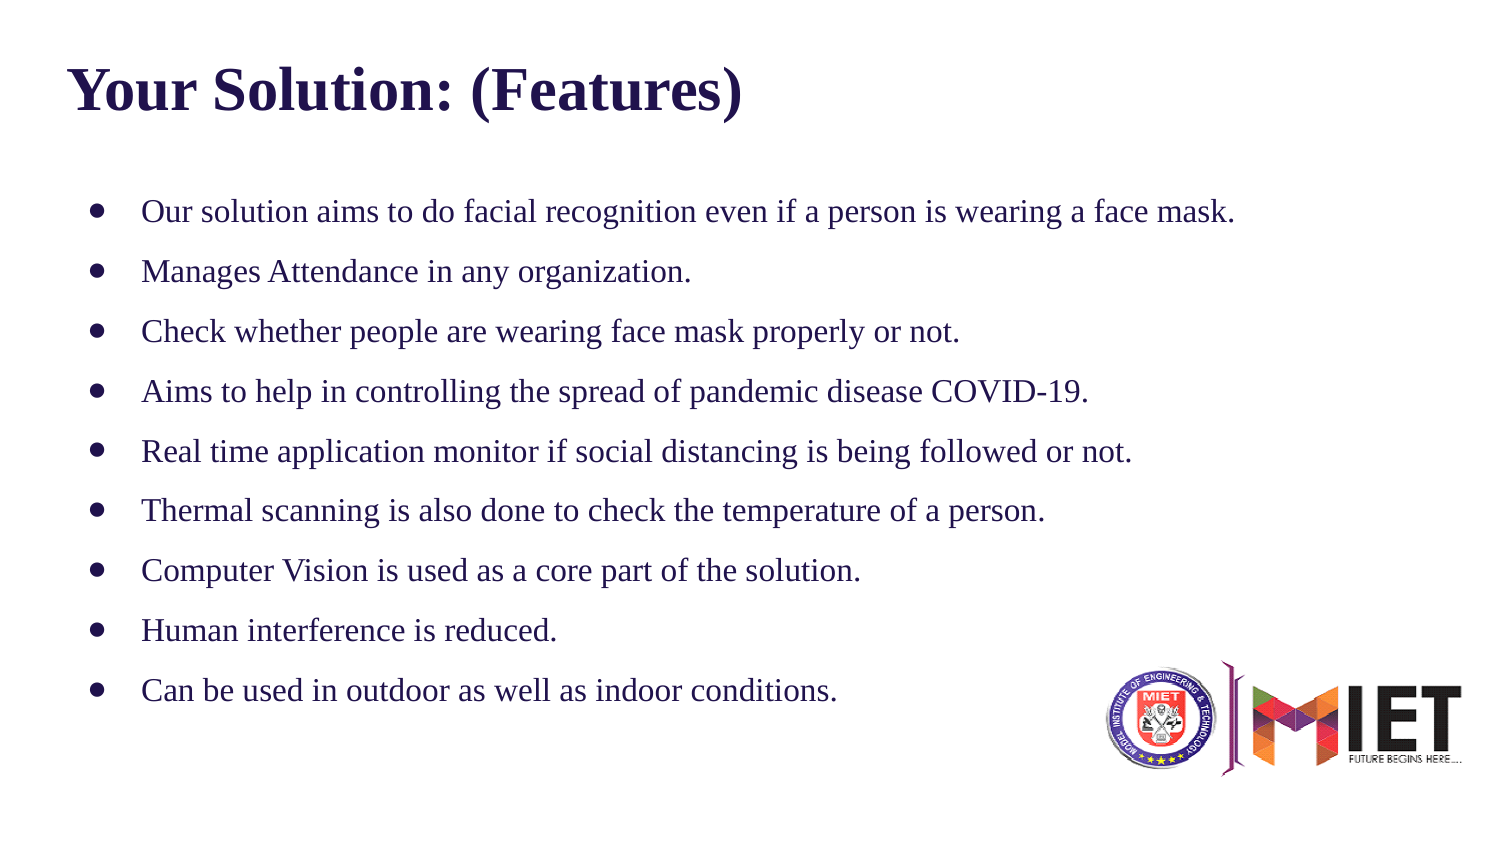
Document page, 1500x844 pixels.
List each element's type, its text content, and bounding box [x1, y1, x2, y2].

picture [1096, 640, 1475, 804]
title Your Solution: (Features) [51, 33, 1449, 145]
list Our solution aims to do facial recognition even if a person is wearing a face mask. Manages Attendance in any organization. Check whether people are wearing face mask properly or not. Aims to help in controlling the spread of pandemic disease COVID-19. Real time application monitor if social distancing is being followed or not. Thermal scanning is also done to check the temperature of a person. Computer Vision is used as a core part of the solution. Human interference is reduced. Can be used in outdoor as well as indoor conditions. [51, 154, 1449, 785]
